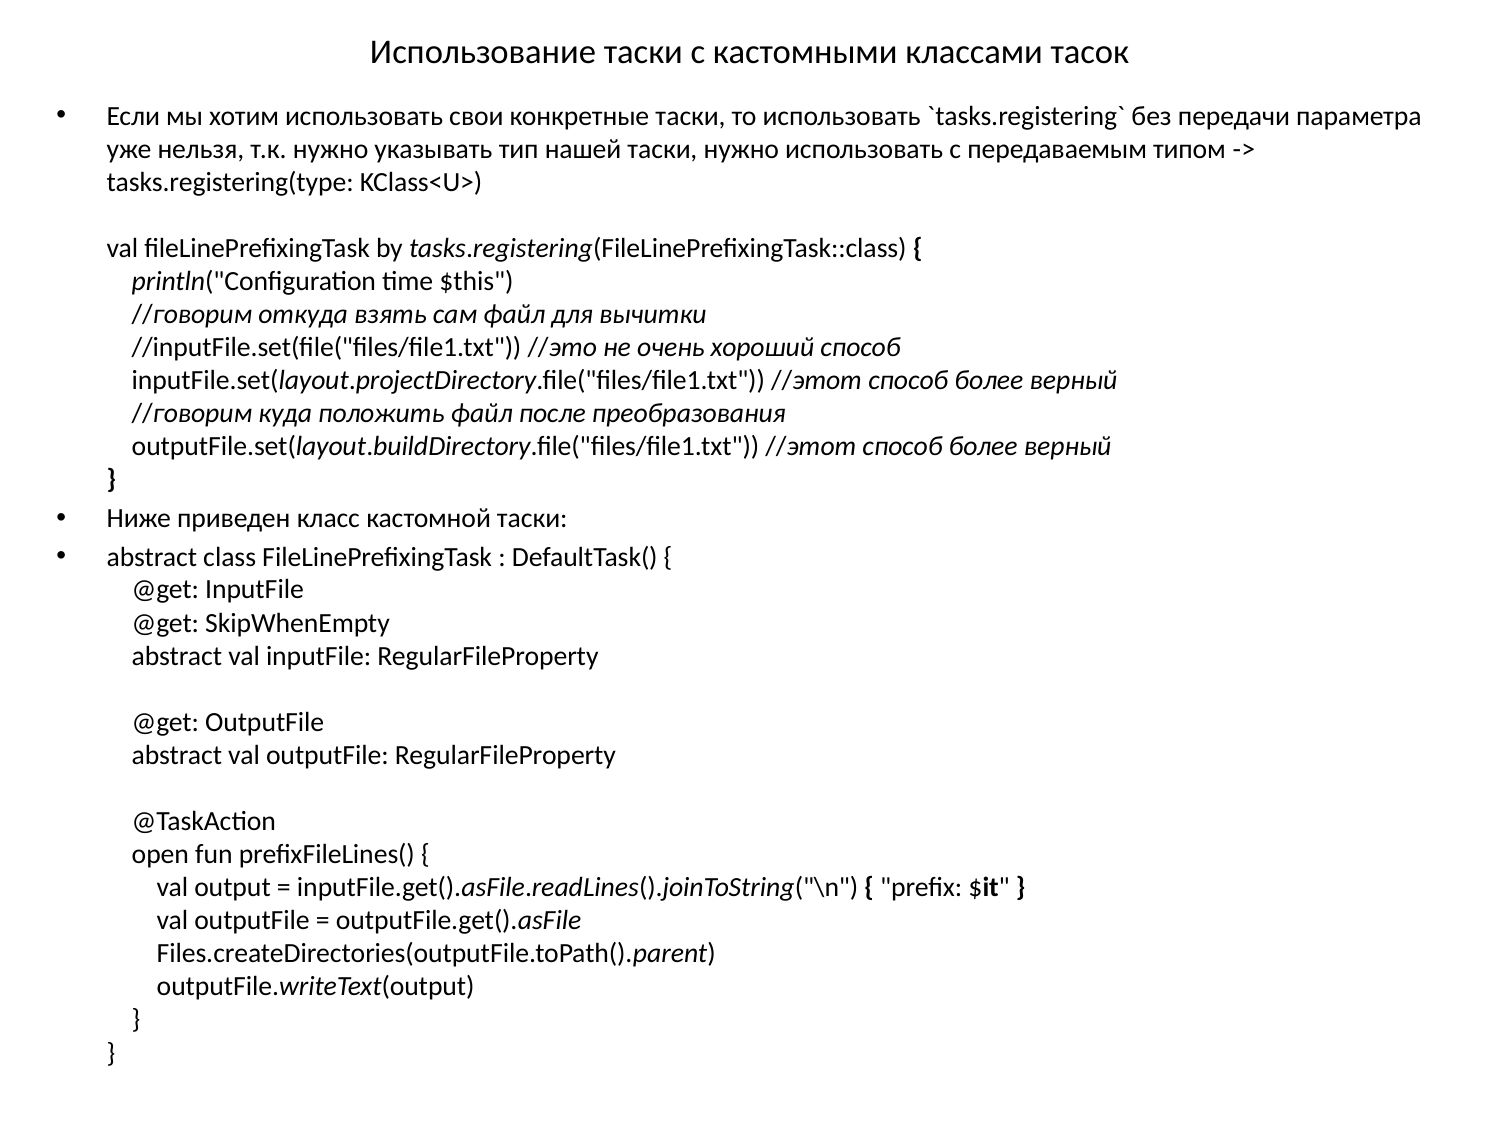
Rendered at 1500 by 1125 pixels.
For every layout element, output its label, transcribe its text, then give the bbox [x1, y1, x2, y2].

title Использование таски с кастомными классами тасок [74, 21, 1425, 79]
list Если мы хотим использовать свои конкретные таски, то использовать `tasks.registering` без передачи параметра уже нельзя, т.к. нужно указывать тип нашей таски, нужно использовать с передаваемым типом -> tasks.registering(type: KClass<U>) val fileLinePrefixingTask by tasks.registering(FileLinePrefixingTask::class) { println("Configuration time $this") //говорим откуда взять сам файл для вычитки //inputFile.set(file("files/file1.txt")) //это не очень хороший способ inputFile.set(layout.projectDirectory.file("files/file1.txt")) //этот способ более верный //говорим куда положить файл после преобразования outputFile.set(layout.buildDirectory.file("files/file1.txt")) //этот способ более верный } Ниже приведен класс кастомной таски: abstract class FileLinePrefixingTask : DefaultTask() { @get: InputFile @get: SkipWhenEmpty abstract val inputFile: RegularFileProperty @get: OutputFile abstract val outputFile: RegularFileProperty @TaskAction open fun prefixFileLines() { val output = inputFile.get().asFile.readLines().joinToString("\n") { "prefix: $it" } val outputFile = outputFile.get().asFile Files.createDirectories(outputFile.toPath().parent) outputFile.writeText(output) } } [41, 90, 1459, 1083]
